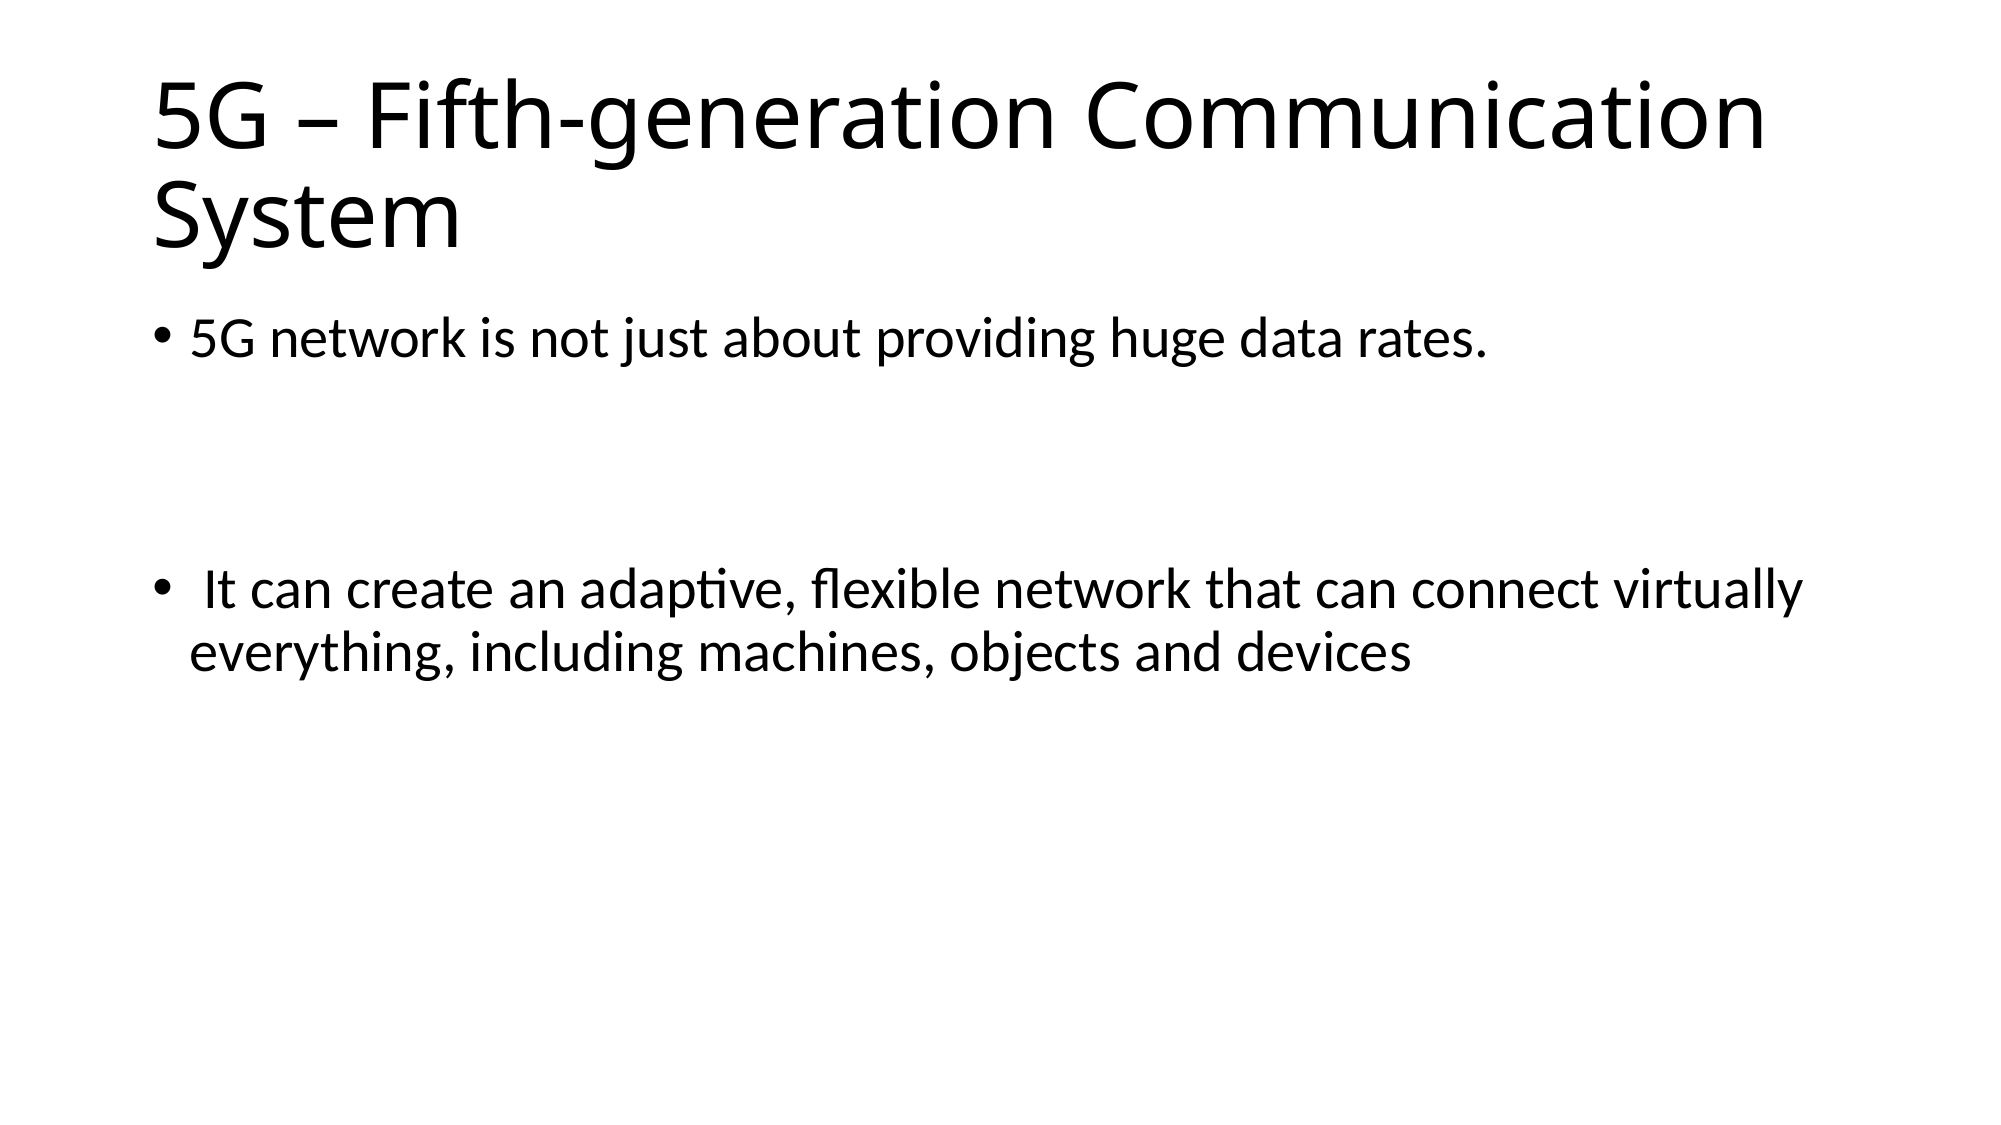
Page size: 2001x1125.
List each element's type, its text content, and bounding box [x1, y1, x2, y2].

title 5G – Fifth-generation Communication System [137, 59, 1863, 278]
list 5G network is not just about providing huge data rates. It can create an adaptive, flexible network that can connect virtually everything, including machines, objects and devices [137, 299, 1863, 1014]
